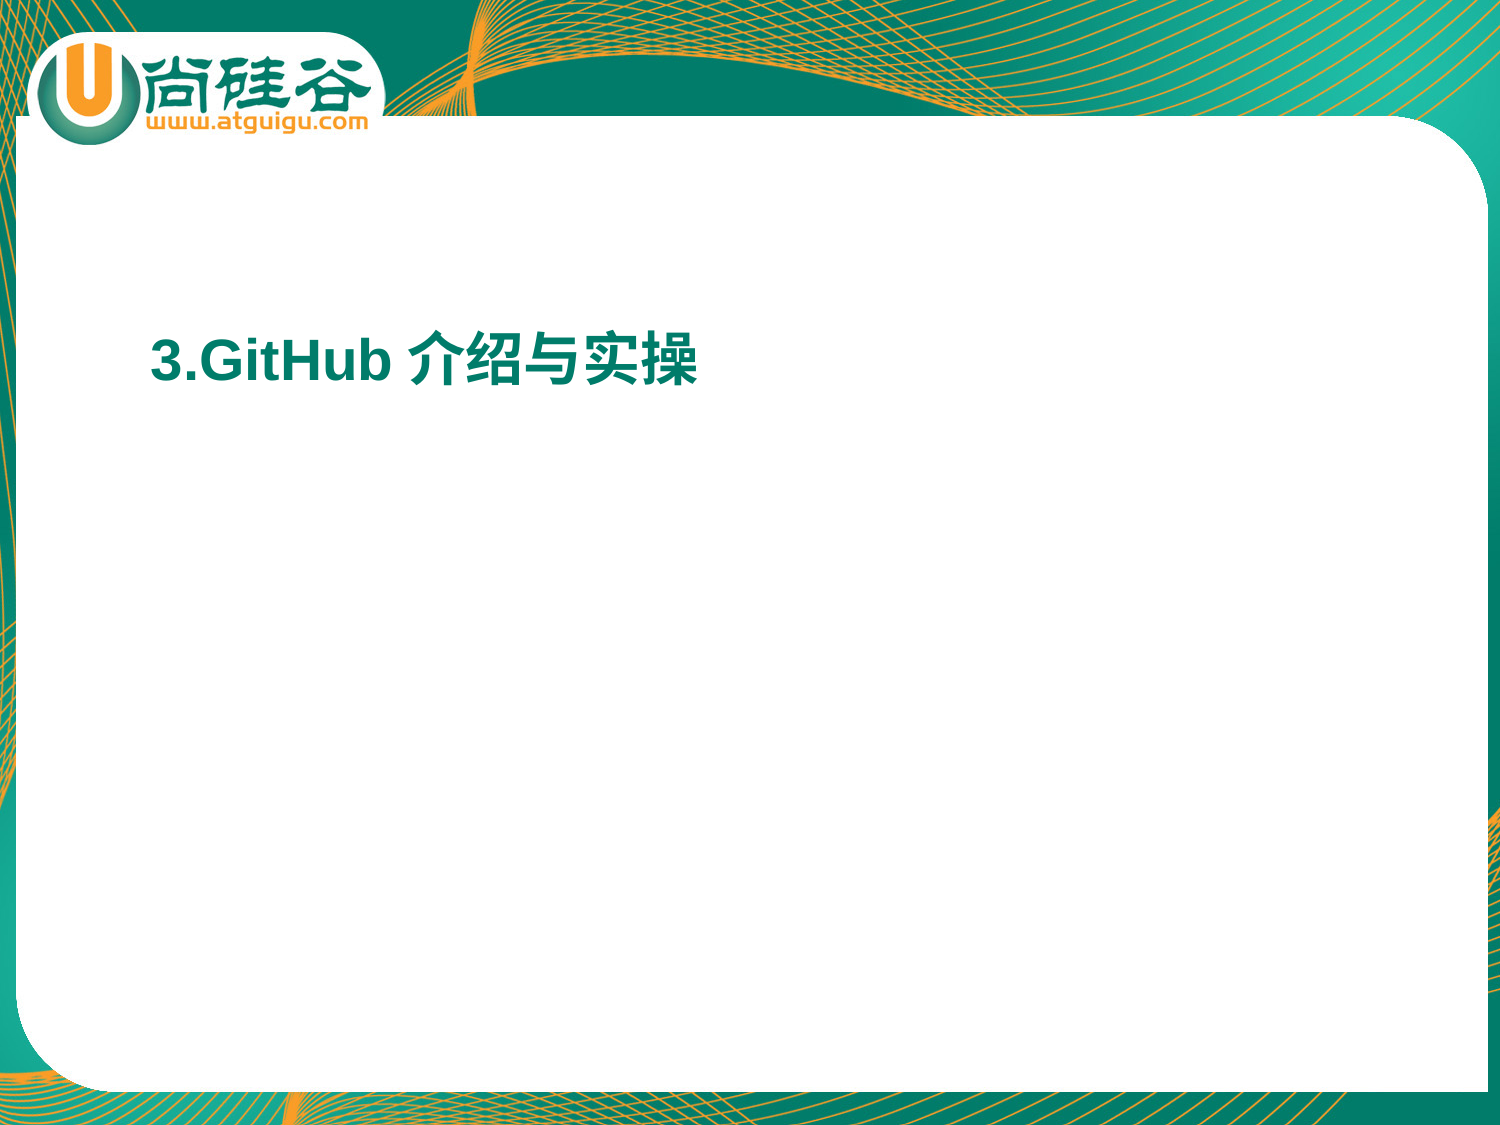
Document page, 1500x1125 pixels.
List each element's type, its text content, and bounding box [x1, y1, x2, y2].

text_box 3.GitHub介绍与实操 [135, 314, 1068, 400]
picture [0, 0, 1500, 1125]
